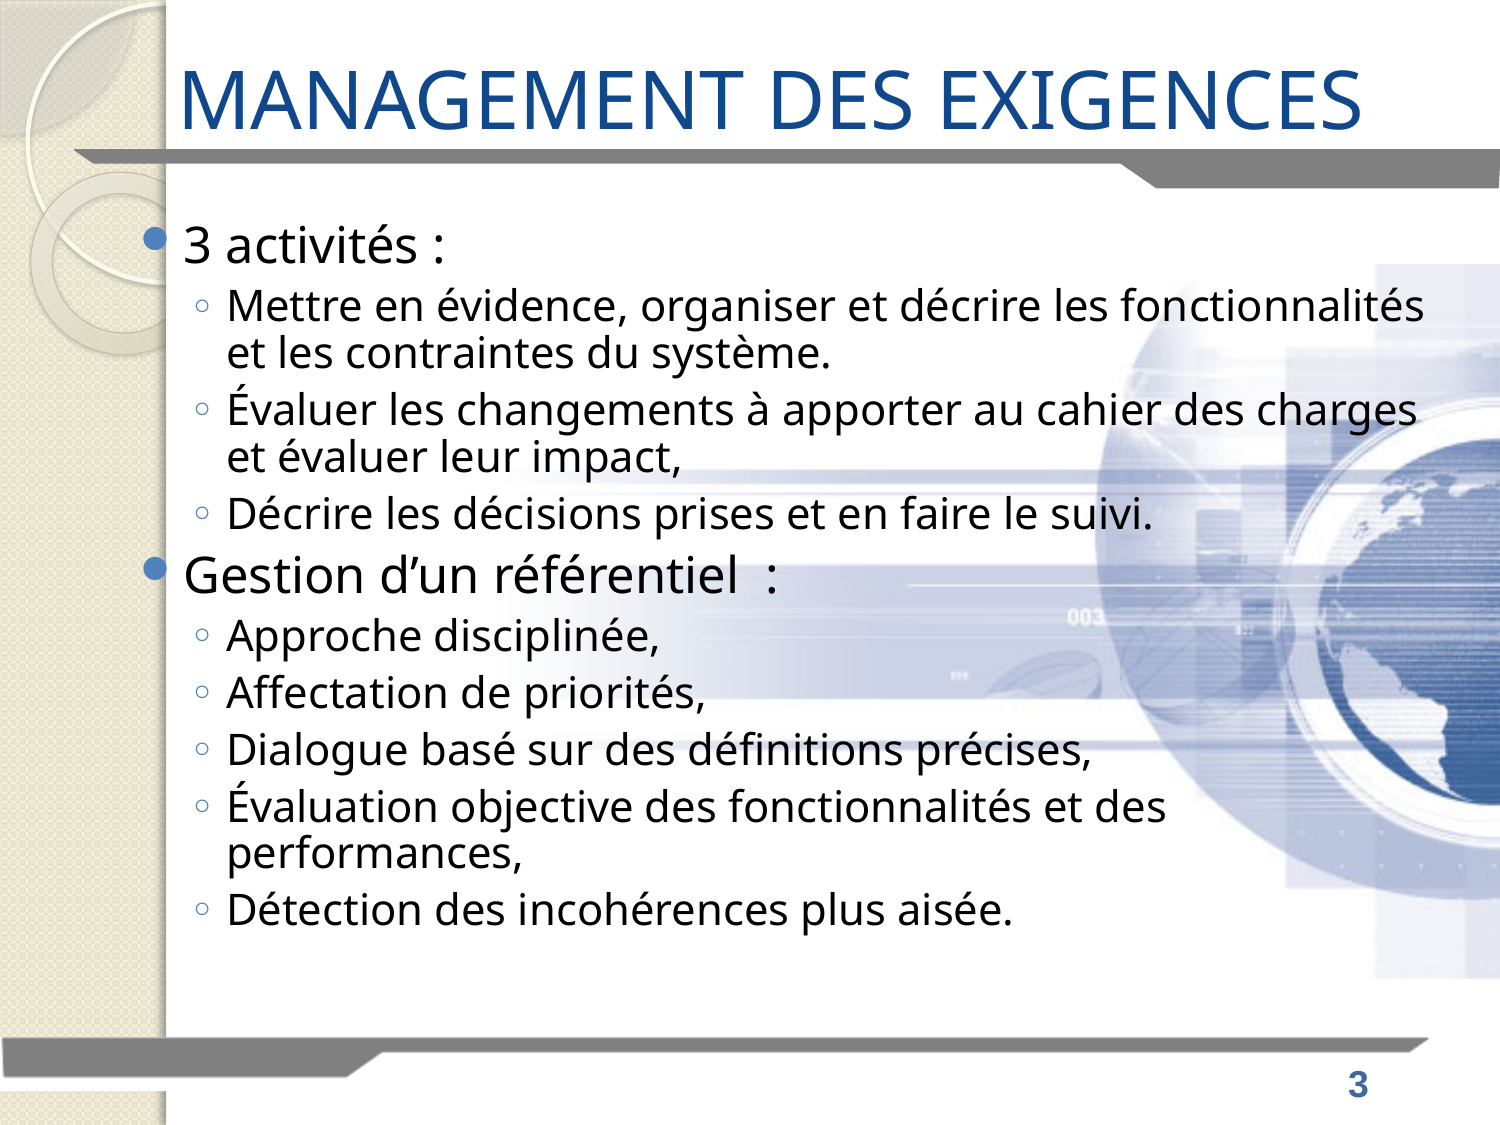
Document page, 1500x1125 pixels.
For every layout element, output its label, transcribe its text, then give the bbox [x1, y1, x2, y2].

list 3 activités : Mettre en évidence, organiser et décrire les fonctionnalités et les contraintes du système. Évaluer les changements à apporter au cahier des charges et évaluer leur impact, Décrire les décisions prises et en faire le suivi. Gestion d’un référentiel : Approche disciplinée, Affectation de priorités, Dialogue basé sur des définitions précises, Évaluation objective des fonctionnalités et des performances, Détection des incohérences plus aisée. [112, 212, 1460, 946]
picture [318, 264, 1500, 1025]
picture [0, 1037, 1433, 1091]
title MANAGEMENT DES EXIGENCES [162, 50, 1465, 146]
